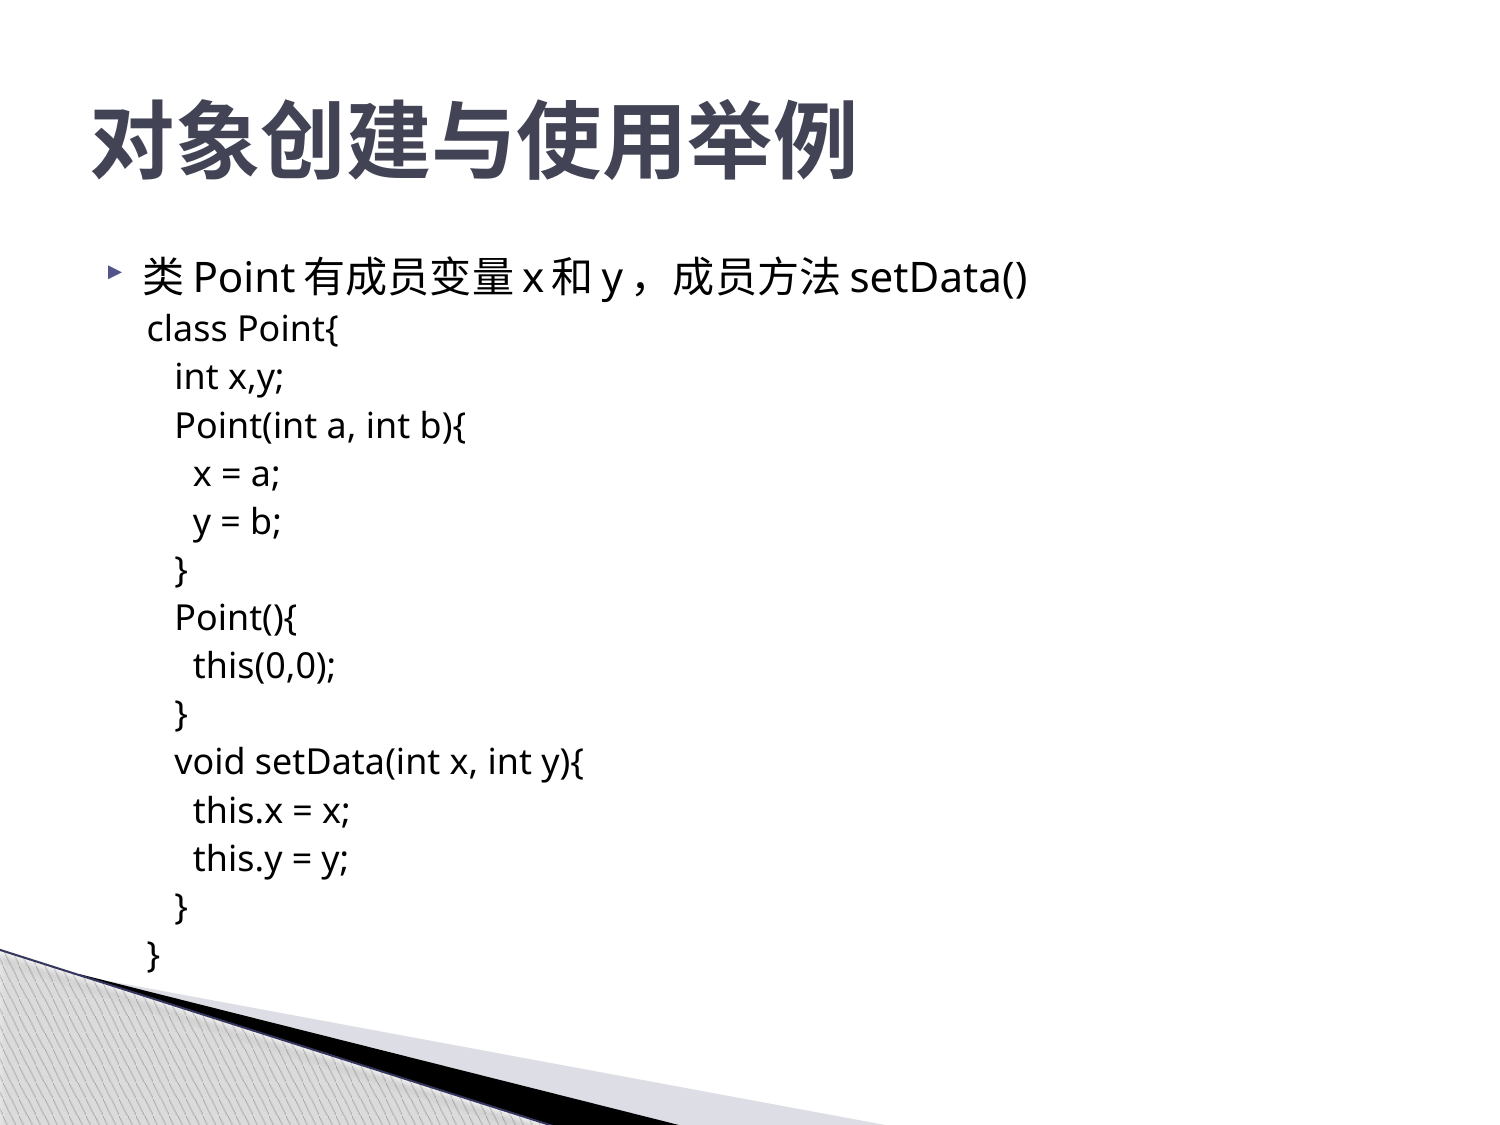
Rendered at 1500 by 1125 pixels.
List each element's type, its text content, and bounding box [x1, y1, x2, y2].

list 类Point有成员变量x和y，成员方法setData() class Point{ int x,y; Point(int a, int b){ x = a; y = b; } Point(){ this(0,0); } void setData(int x, int y){ this.x = x; this.y = y; } } [75, 243, 1425, 986]
title 对象创建与使用举例 [75, 45, 1425, 233]
